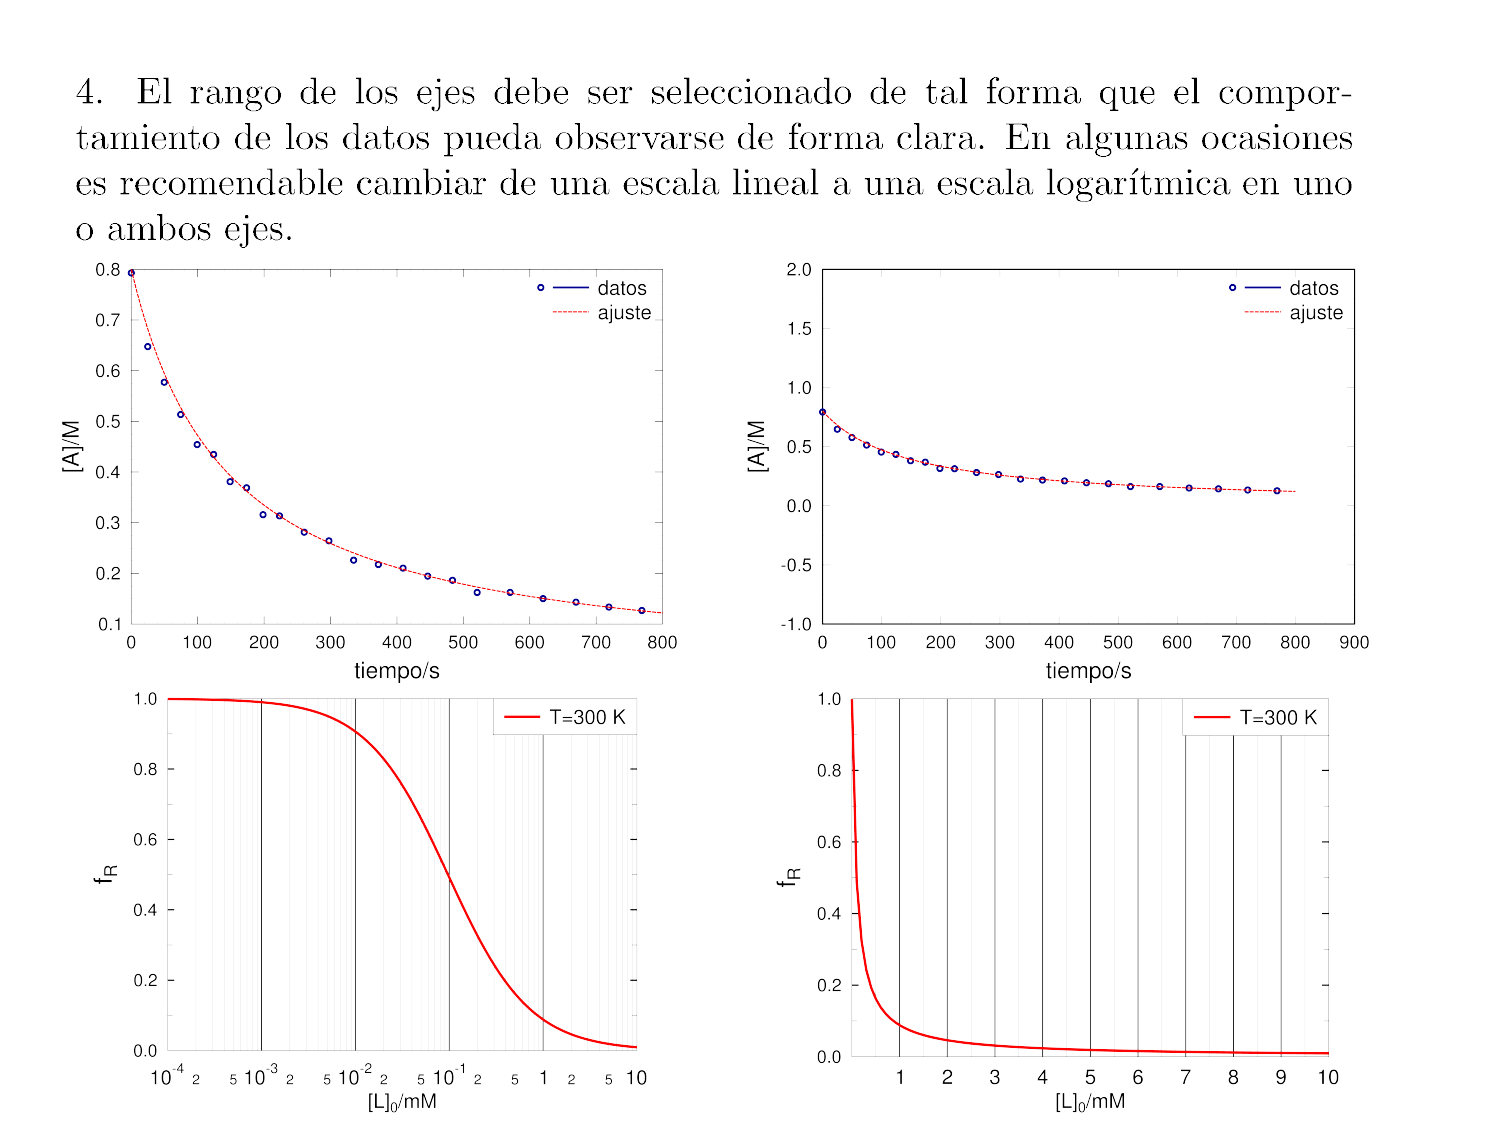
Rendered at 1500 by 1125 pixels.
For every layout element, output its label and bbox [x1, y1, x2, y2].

picture [776, 692, 1340, 1113]
picture [62, 262, 678, 683]
picture [72, 74, 1353, 249]
picture [93, 692, 647, 1113]
picture [747, 262, 1369, 683]
